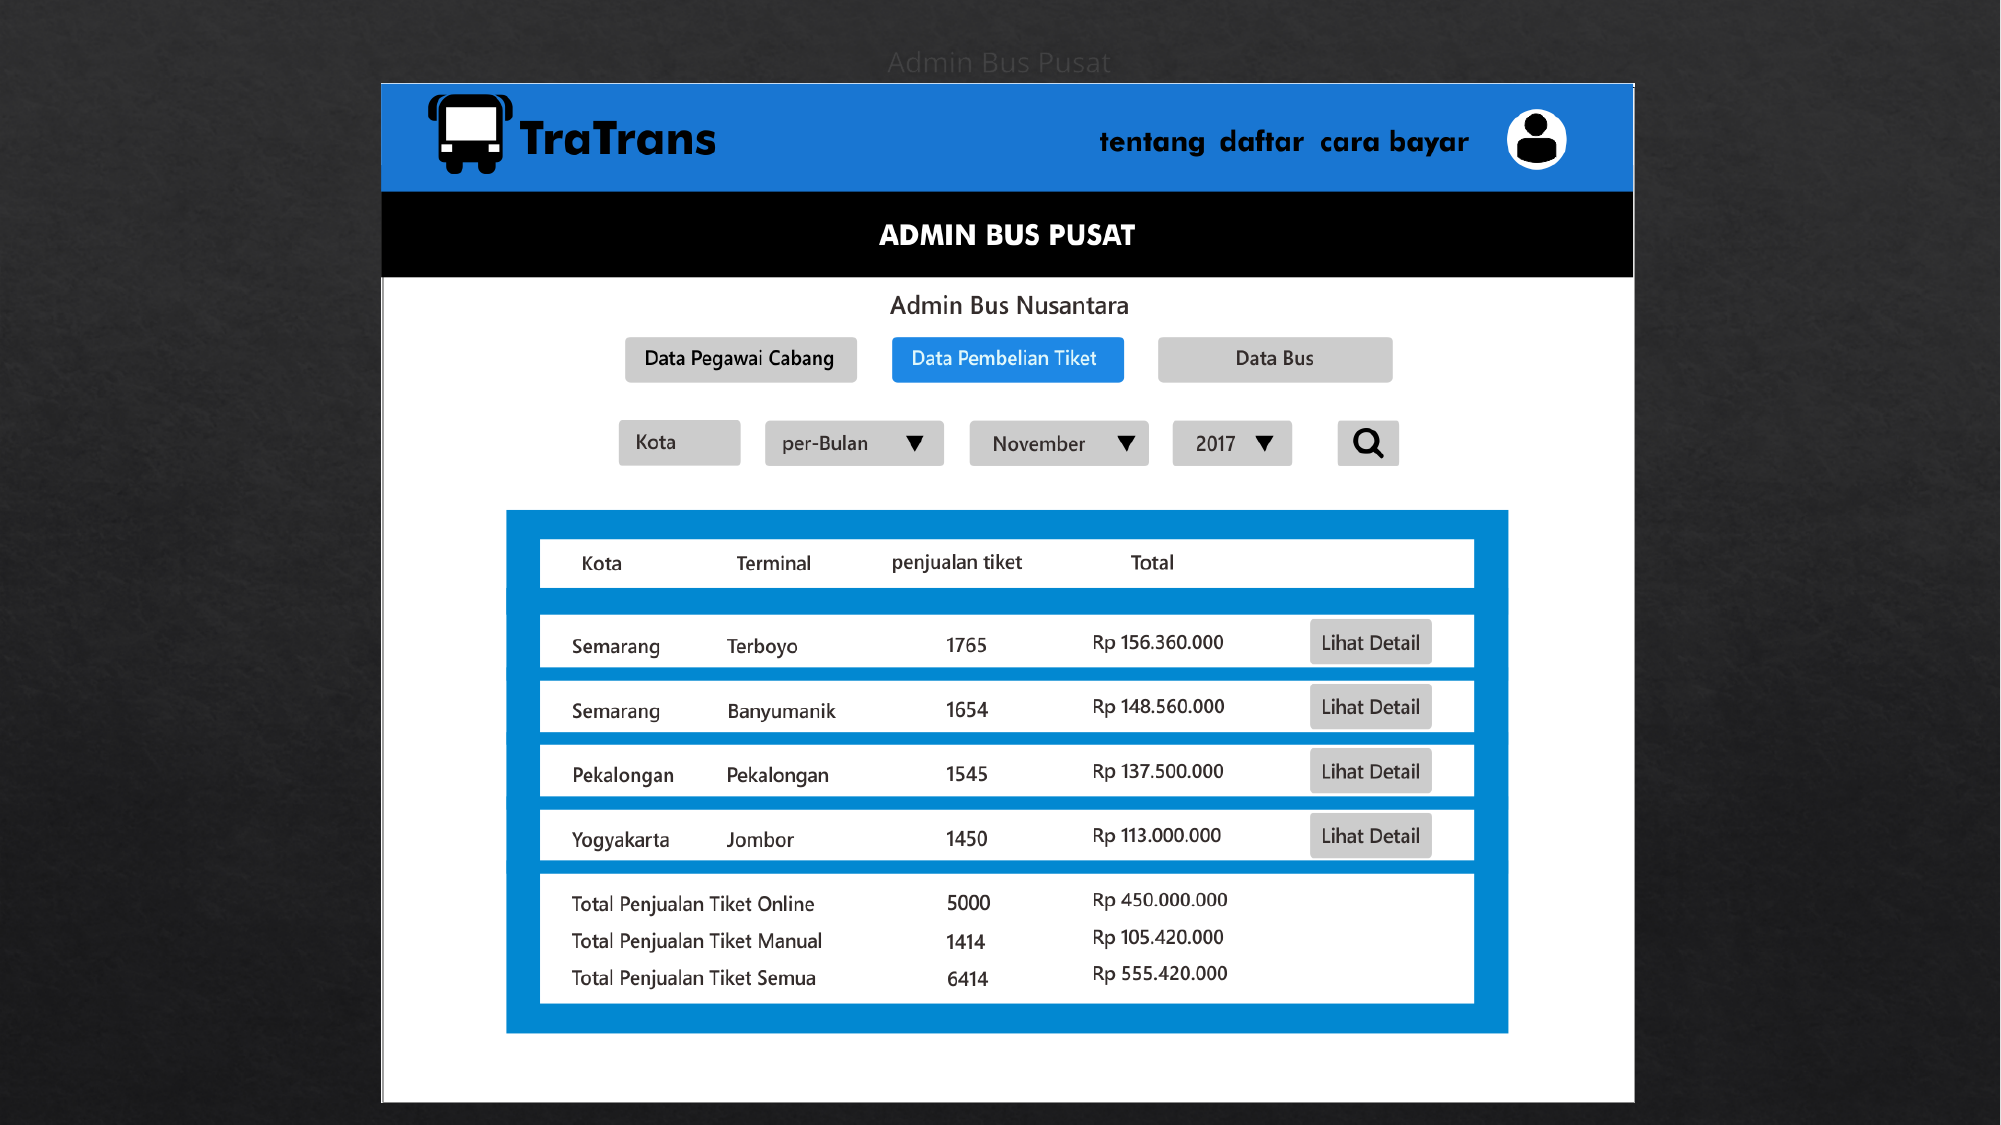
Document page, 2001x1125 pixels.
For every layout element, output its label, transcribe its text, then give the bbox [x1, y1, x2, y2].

picture [380, 83, 1635, 1103]
title Admin Bus Pusat [263, 36, 1735, 86]
